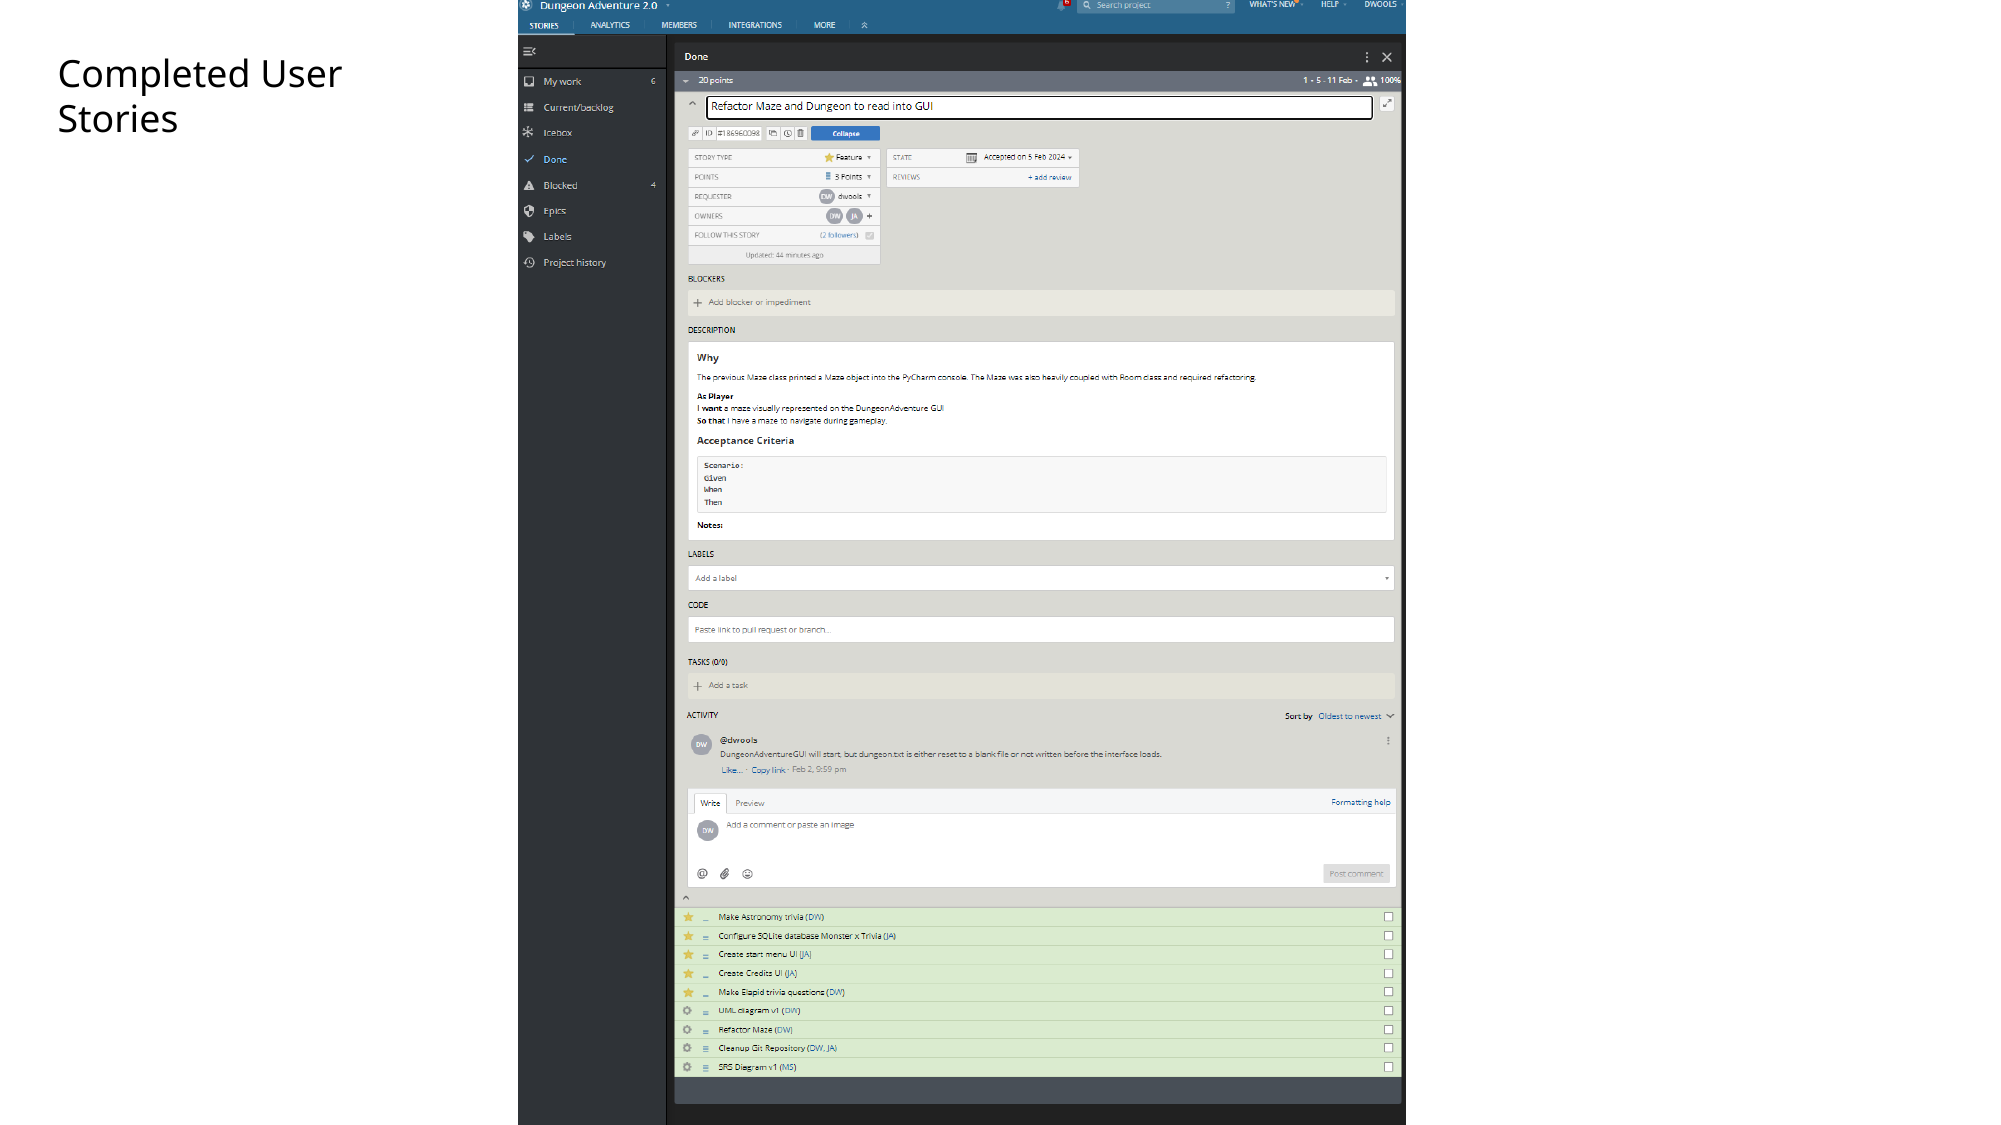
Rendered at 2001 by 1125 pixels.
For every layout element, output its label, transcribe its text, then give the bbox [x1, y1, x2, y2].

picture [517, 0, 1406, 1125]
text_box Completed User Stories [42, 42, 485, 148]
